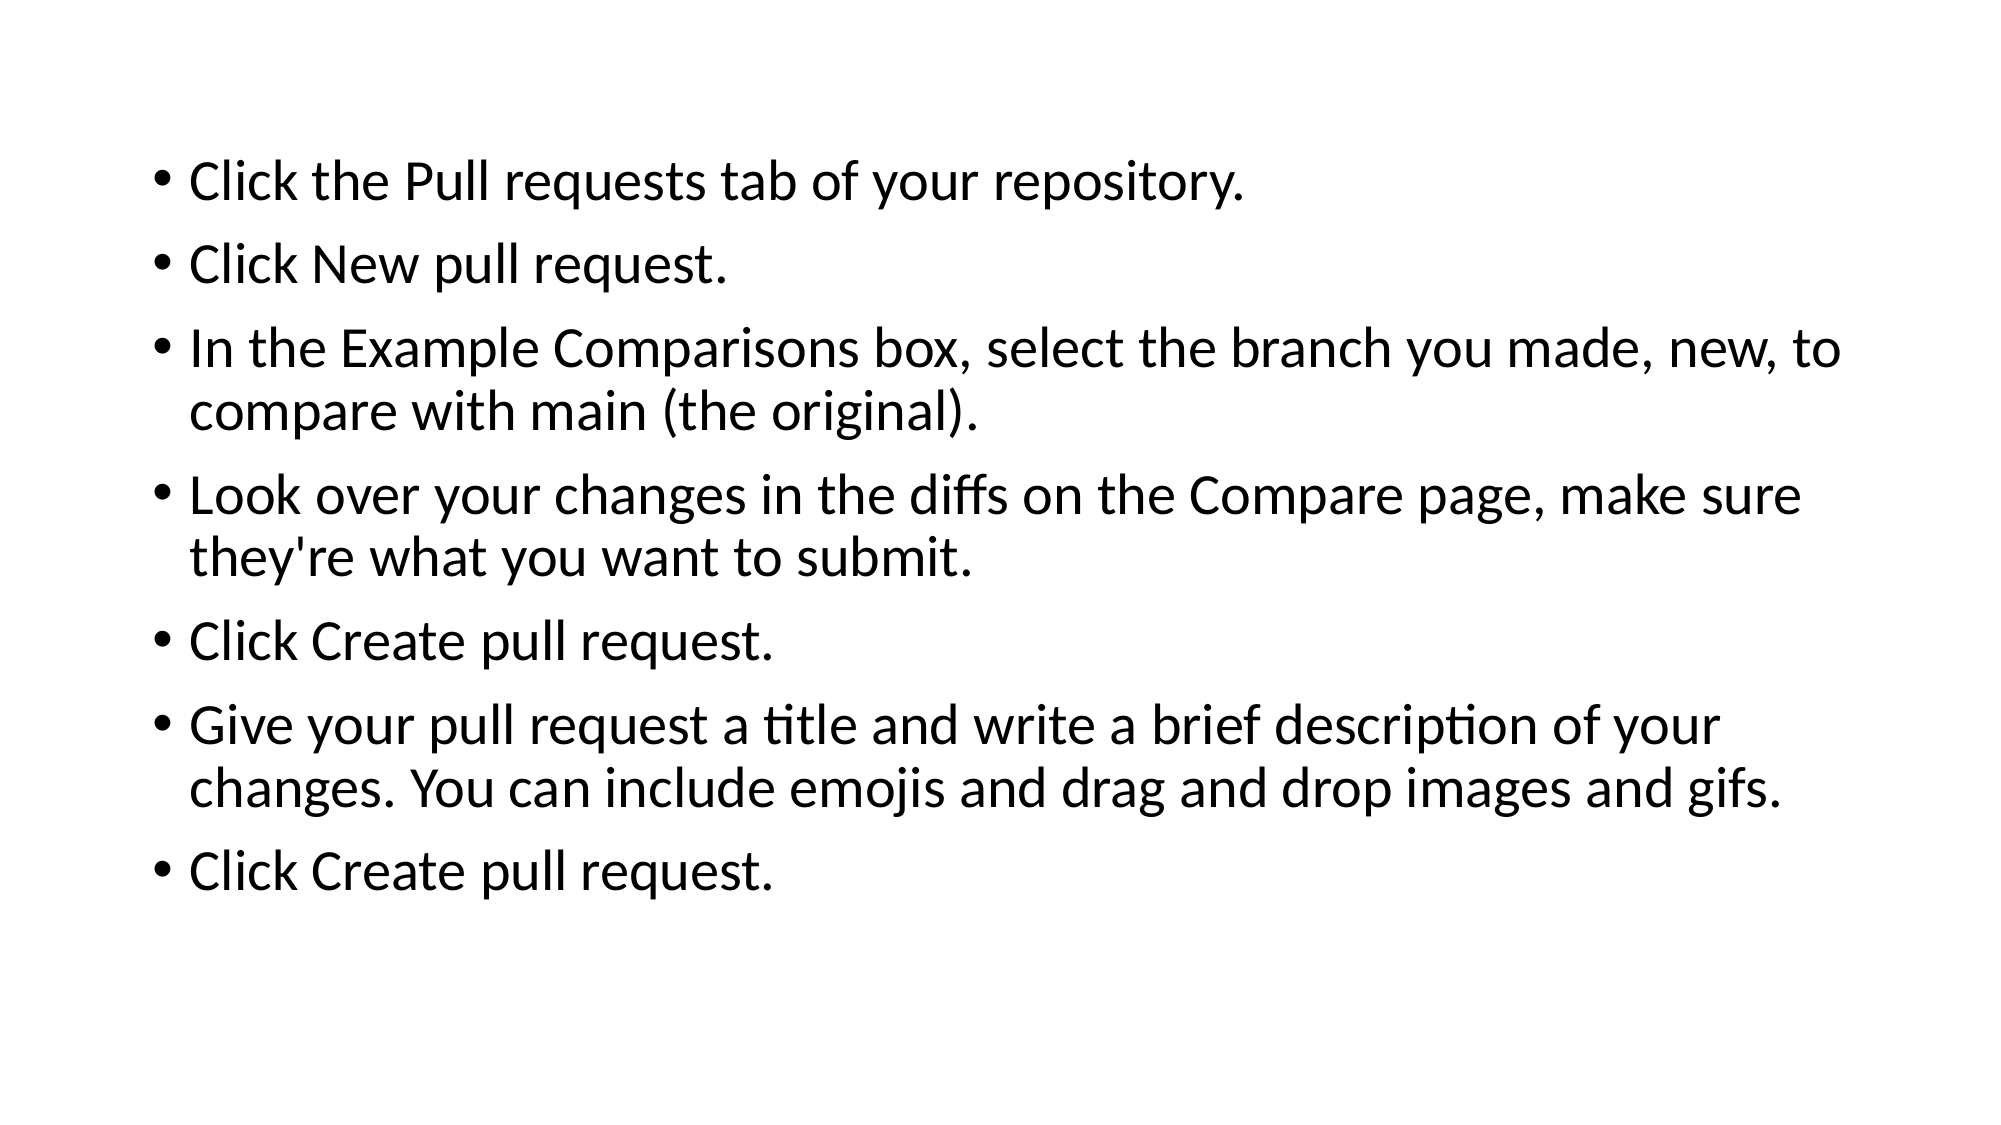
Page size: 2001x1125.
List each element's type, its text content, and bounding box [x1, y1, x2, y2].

list Click the Pull requests tab of your repository. Click New pull request. In the Example Comparisons box, select the branch you made, new, to compare with main (the original). Look over your changes in the diffs on the Compare page, make sure they're what you want to submit. Click Create pull request. Give your pull request a title and write a brief description of your changes. You can include emojis and drag and drop images and gifs. Click Create pull request. [137, 142, 1863, 1014]
